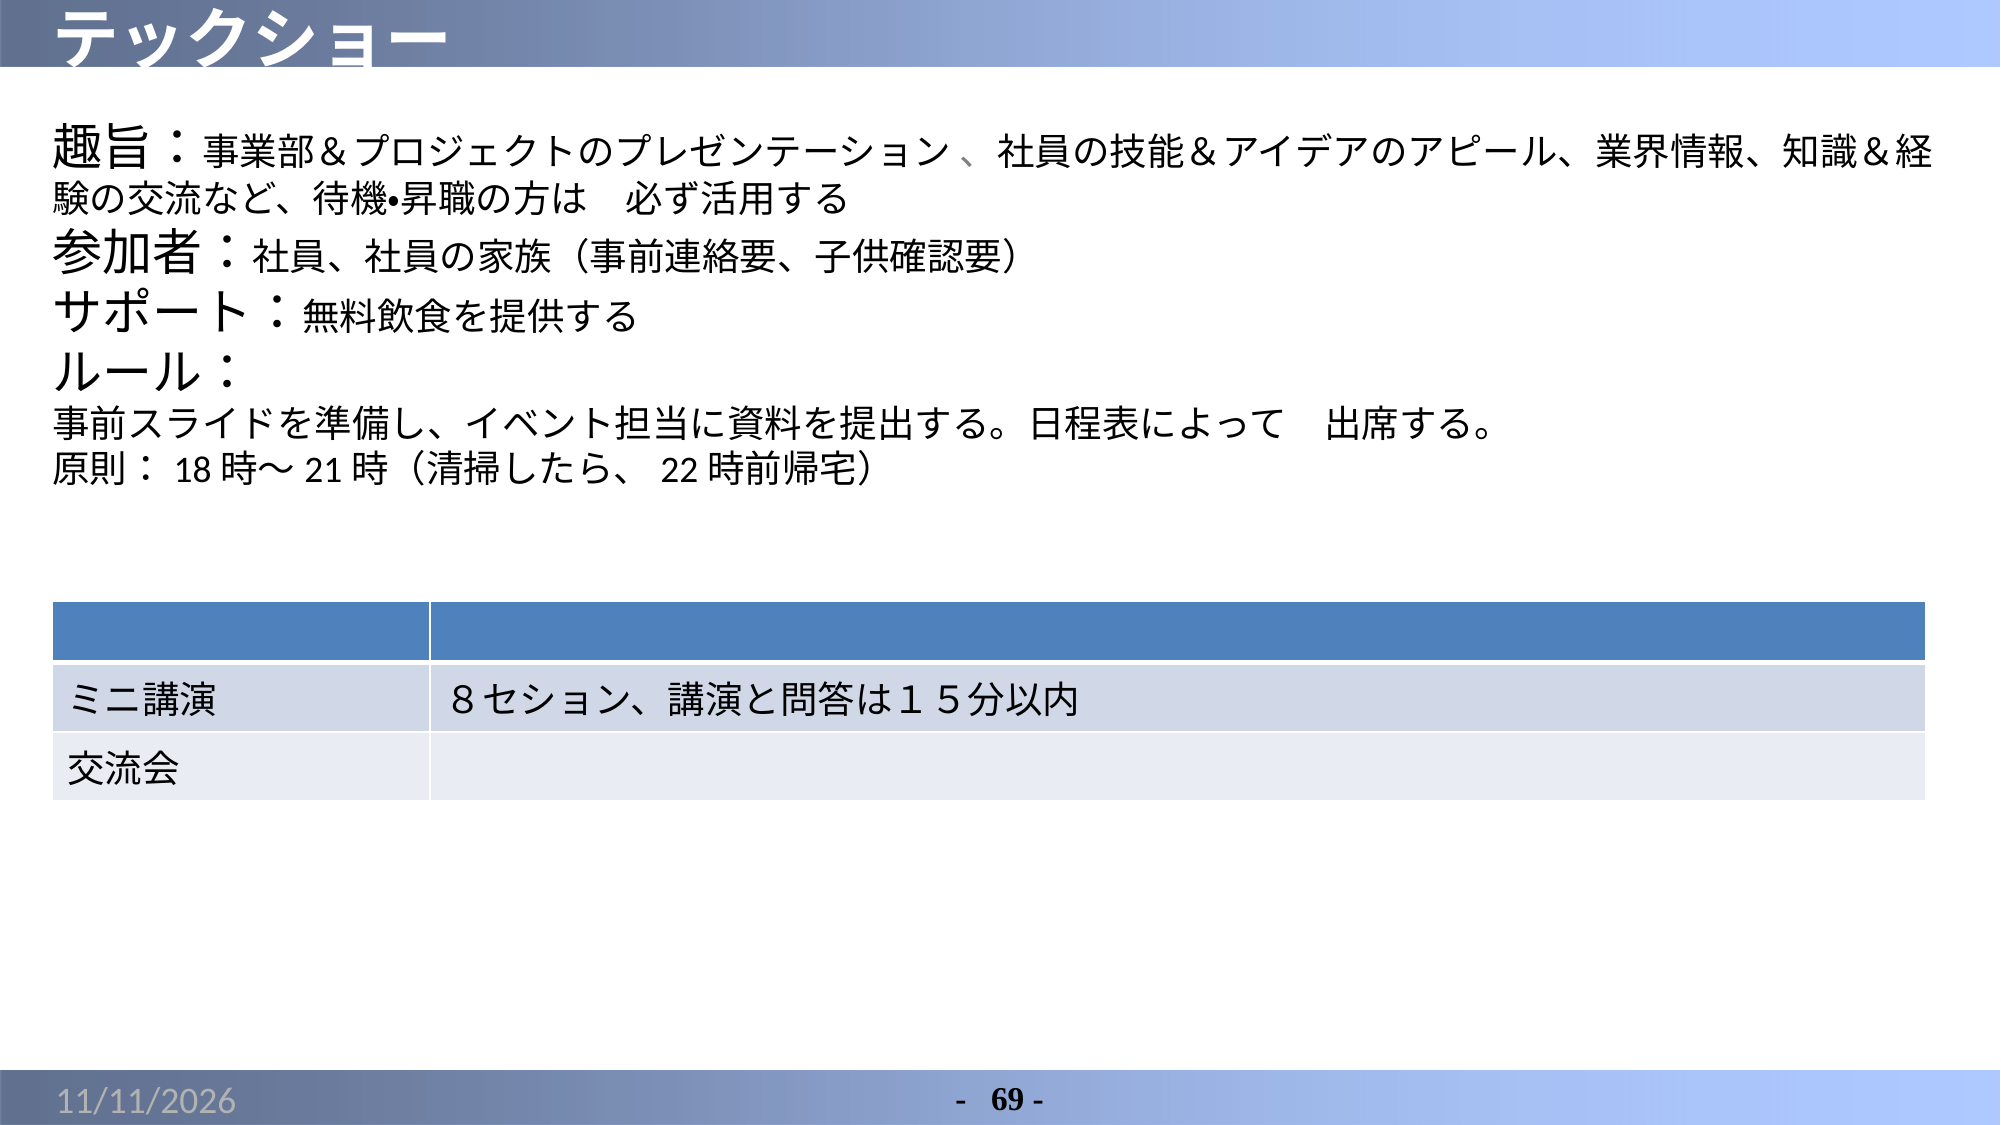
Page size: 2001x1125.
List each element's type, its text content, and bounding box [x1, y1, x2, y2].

table_cell ８セション、講演と問答は１５分以内 [431, 665, 1925, 731]
list 趣旨：事業部＆プロジェクトのプレゼンテーション 、社員の技能＆アイデアのアピール、業界情報、知識＆経験の交流など、待機・昇職の方は 必ず活用する 参加者：社員、社員の家族（事前連絡要、子供確認要） サポート：無料飲食を提供する ルール： 事前スライドを準備し、イベント担当に資料を提出する。日程表によって 出席する。 原則：18時～21時（清掃したら、22時前帰宅） [52, 115, 1946, 494]
table_cell 交流会 [53, 733, 429, 800]
slide_number - 69 - [934, 1078, 1063, 1117]
table_header [431, 602, 1925, 660]
table_header [53, 602, 429, 660]
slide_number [55, 1076, 516, 1122]
title テックショー [52, 0, 1946, 78]
table_cell [431, 733, 1925, 800]
table_cell ミニ講演 [53, 665, 429, 731]
